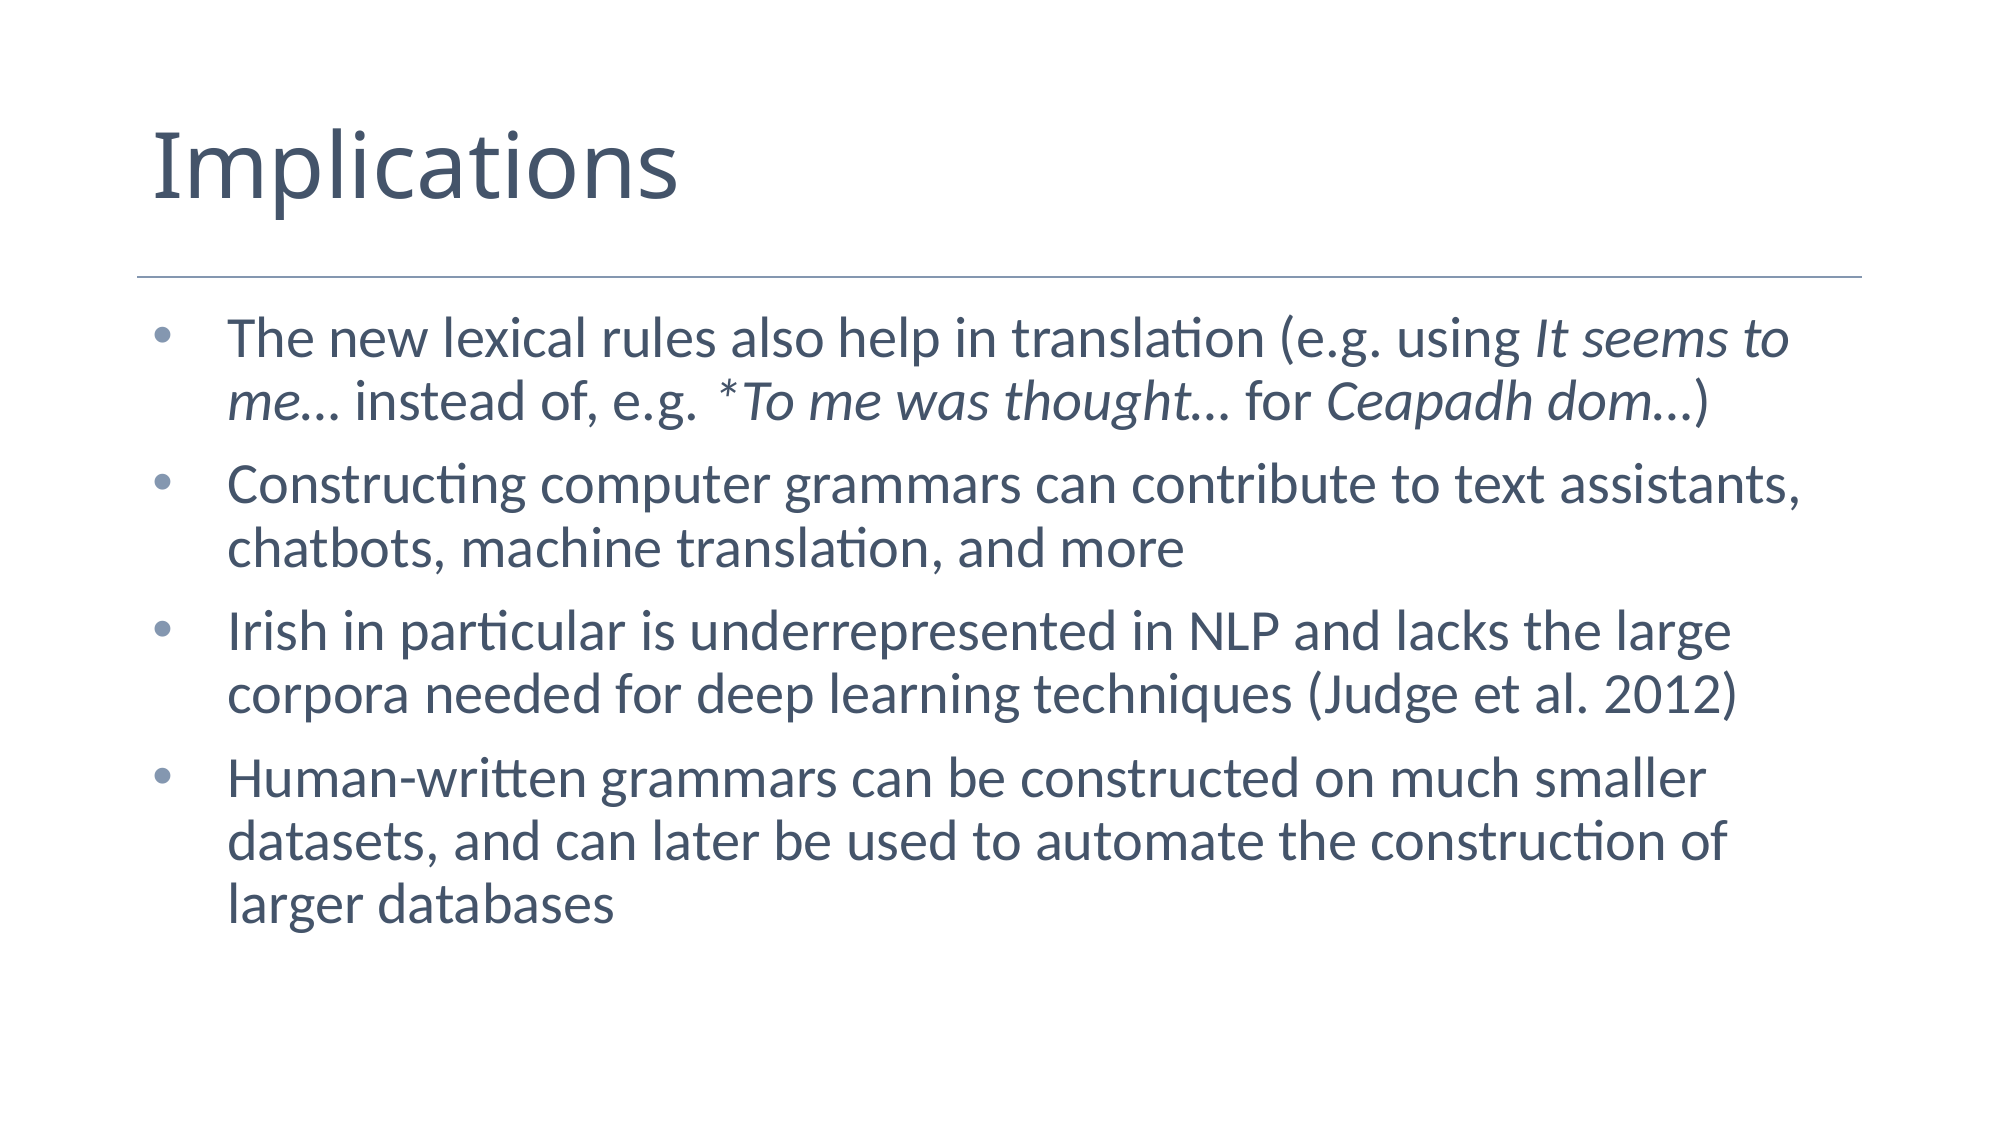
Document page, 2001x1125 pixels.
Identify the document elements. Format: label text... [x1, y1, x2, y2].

list The new lexical rules also help in translation (e.g. using It seems to me… instead of, e.g. *To me was thought… for Ceapadh dom…) Constructing computer grammars can contribute to text assistants, chatbots, machine translation, and more Irish in particular is underrepresented in NLP and lacks the large corpora needed for deep learning techniques (Judge et al. 2012) Human-written grammars can be constructed on much smaller datasets, and can later be used to automate the construction of larger databases [137, 299, 1863, 1014]
title Implications [137, 59, 1863, 278]
